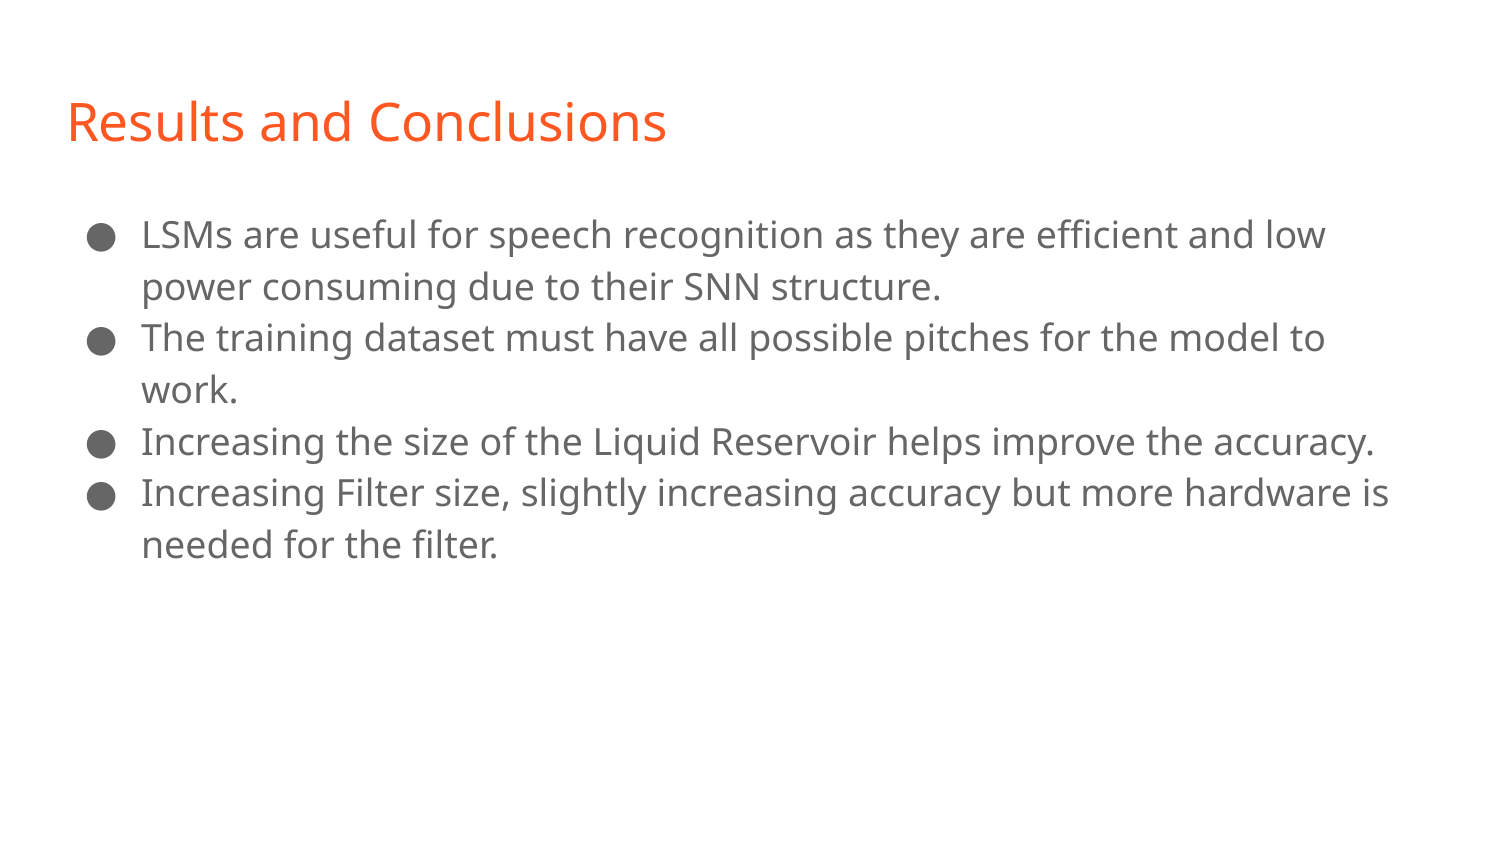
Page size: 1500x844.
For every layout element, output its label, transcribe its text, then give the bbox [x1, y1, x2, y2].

title Results and Conclusions [51, 72, 1449, 167]
list LSMs are useful for speech recognition as they are efficient and low power consuming due to their SNN structure. The training dataset must have all possible pitches for the model to work. Increasing the size of the Liquid Reservoir helps improve the accuracy. Increasing Filter size, slightly increasing accuracy but more hardware is needed for the filter. [51, 189, 1449, 750]
